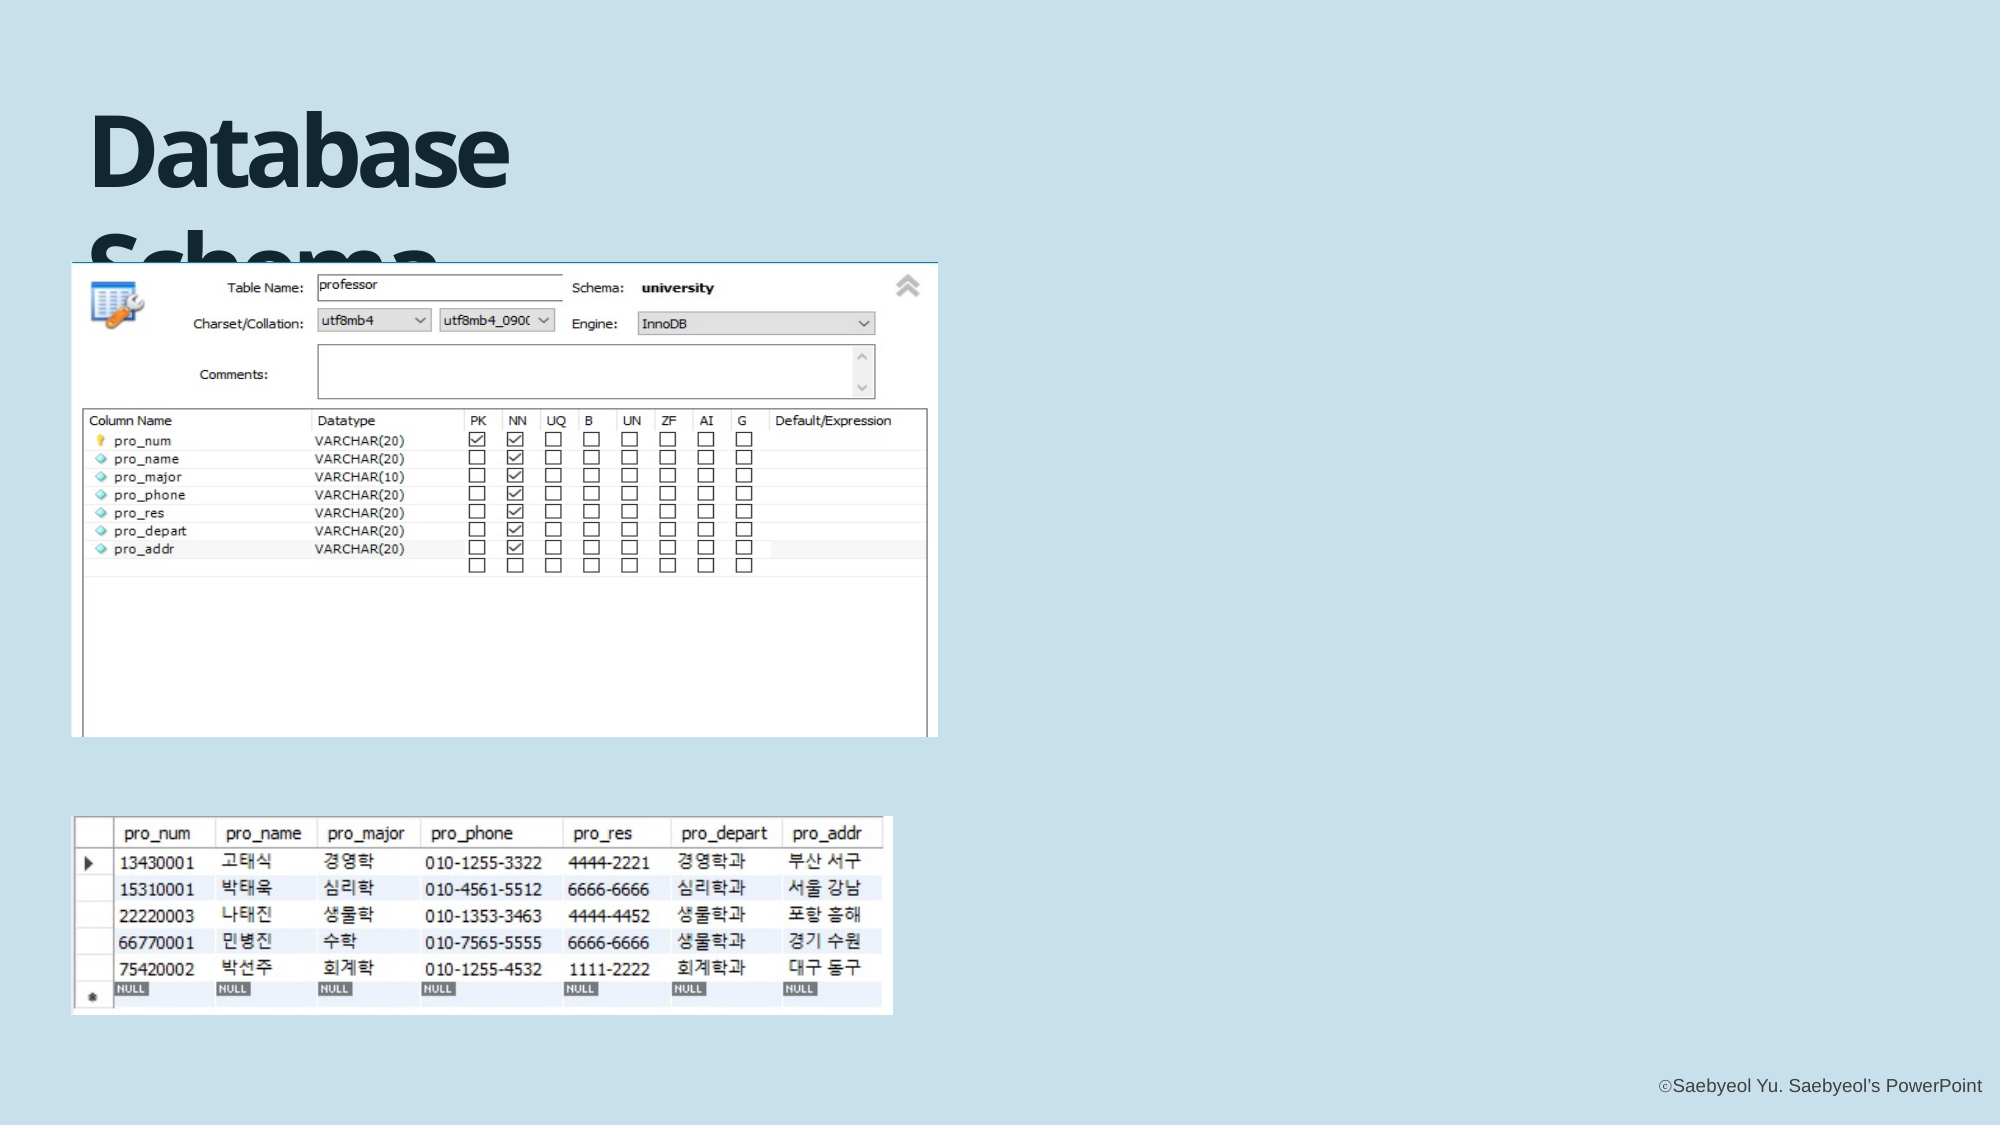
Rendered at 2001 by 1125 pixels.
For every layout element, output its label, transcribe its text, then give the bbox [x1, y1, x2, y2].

picture [71, 262, 939, 737]
text_box Database Schema [71, 79, 872, 262]
picture [71, 815, 893, 1015]
